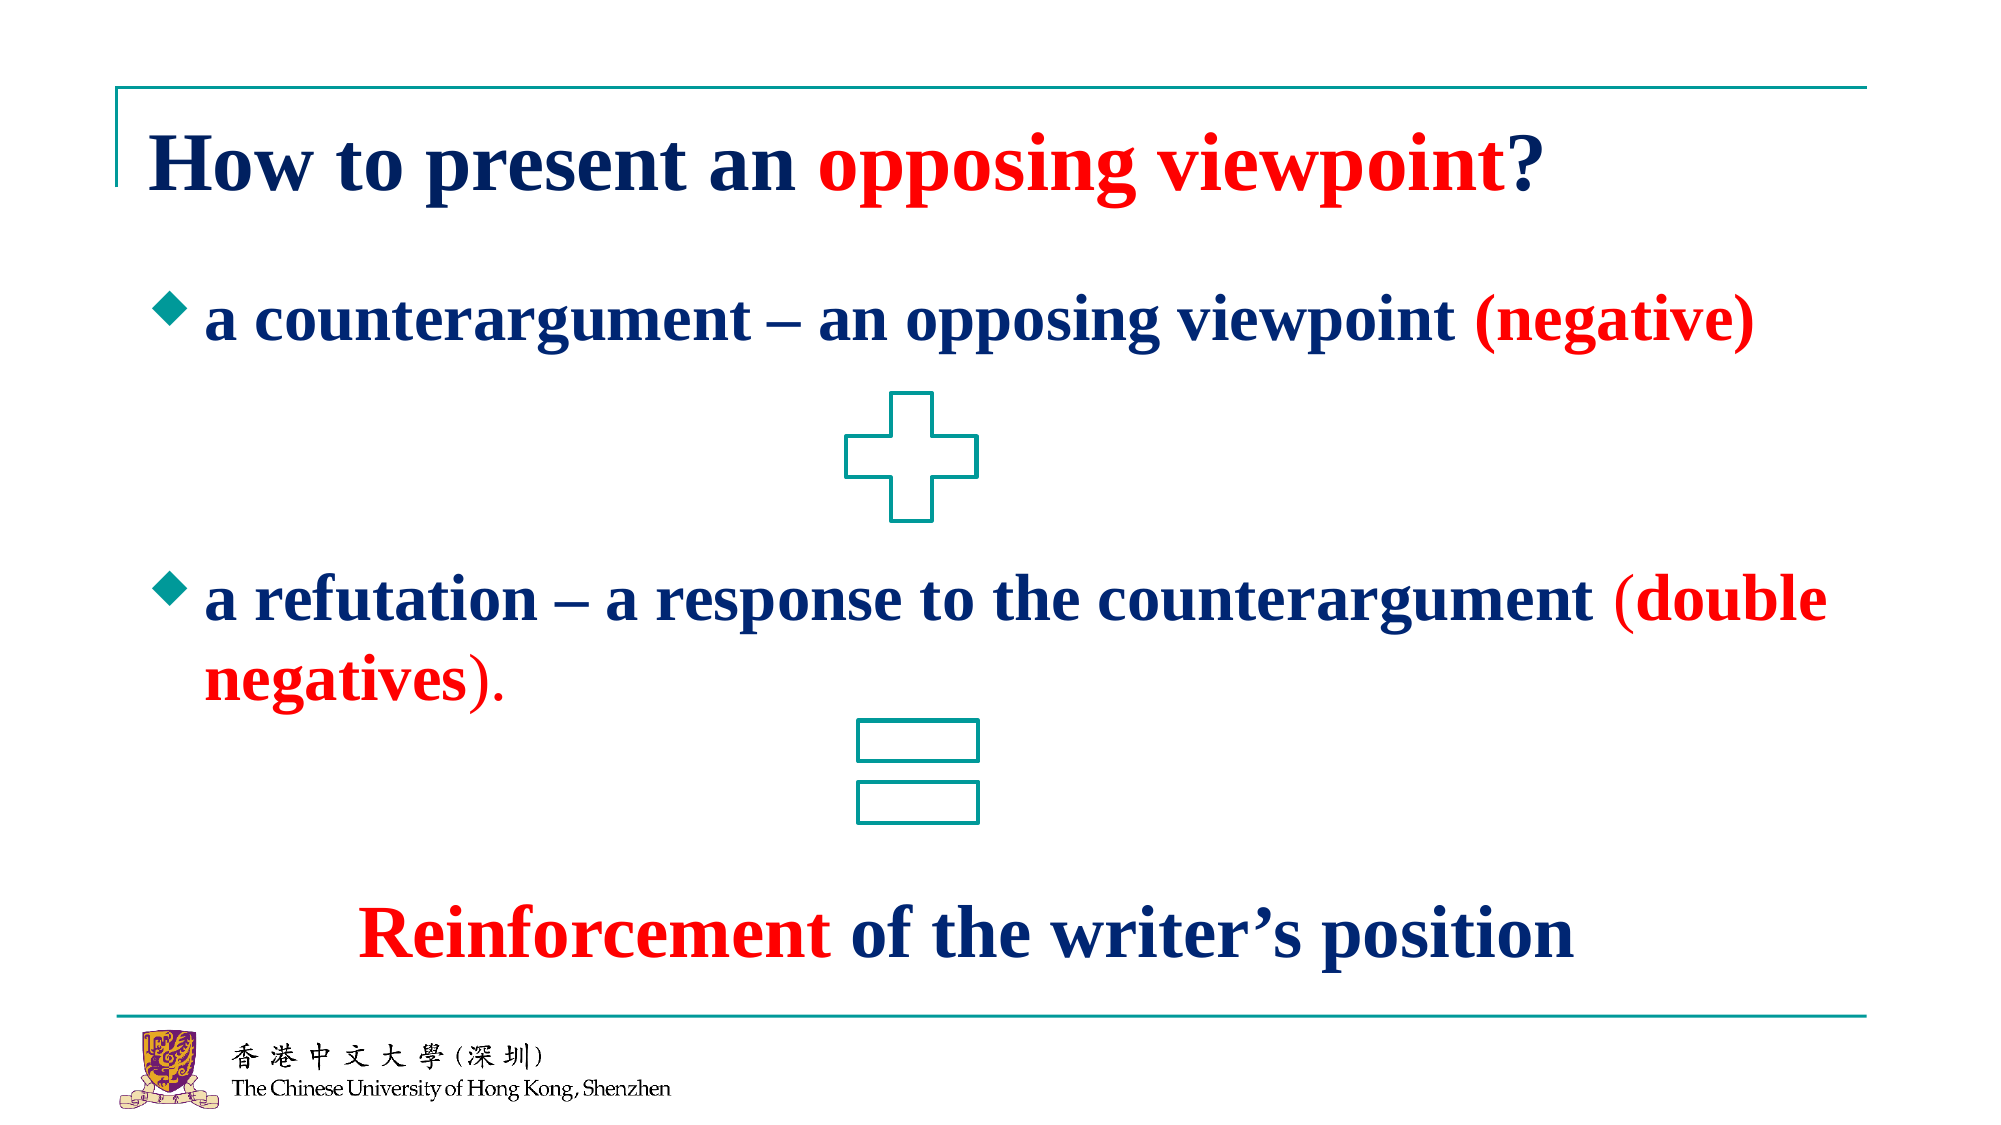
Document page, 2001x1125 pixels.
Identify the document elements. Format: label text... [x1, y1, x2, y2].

list a counterargument – an opposing viewpoint (negative) a refutation – a response to the counterargument (double negatives). [133, 266, 1916, 996]
text_box [844, 391, 979, 523]
title How to present an opposing viewpoint? [133, 99, 1850, 247]
picture [67, 995, 723, 1125]
text_box Reinforcement of the writer’s position [343, 874, 1657, 980]
text_box [856, 718, 980, 763]
text_box [856, 780, 980, 825]
